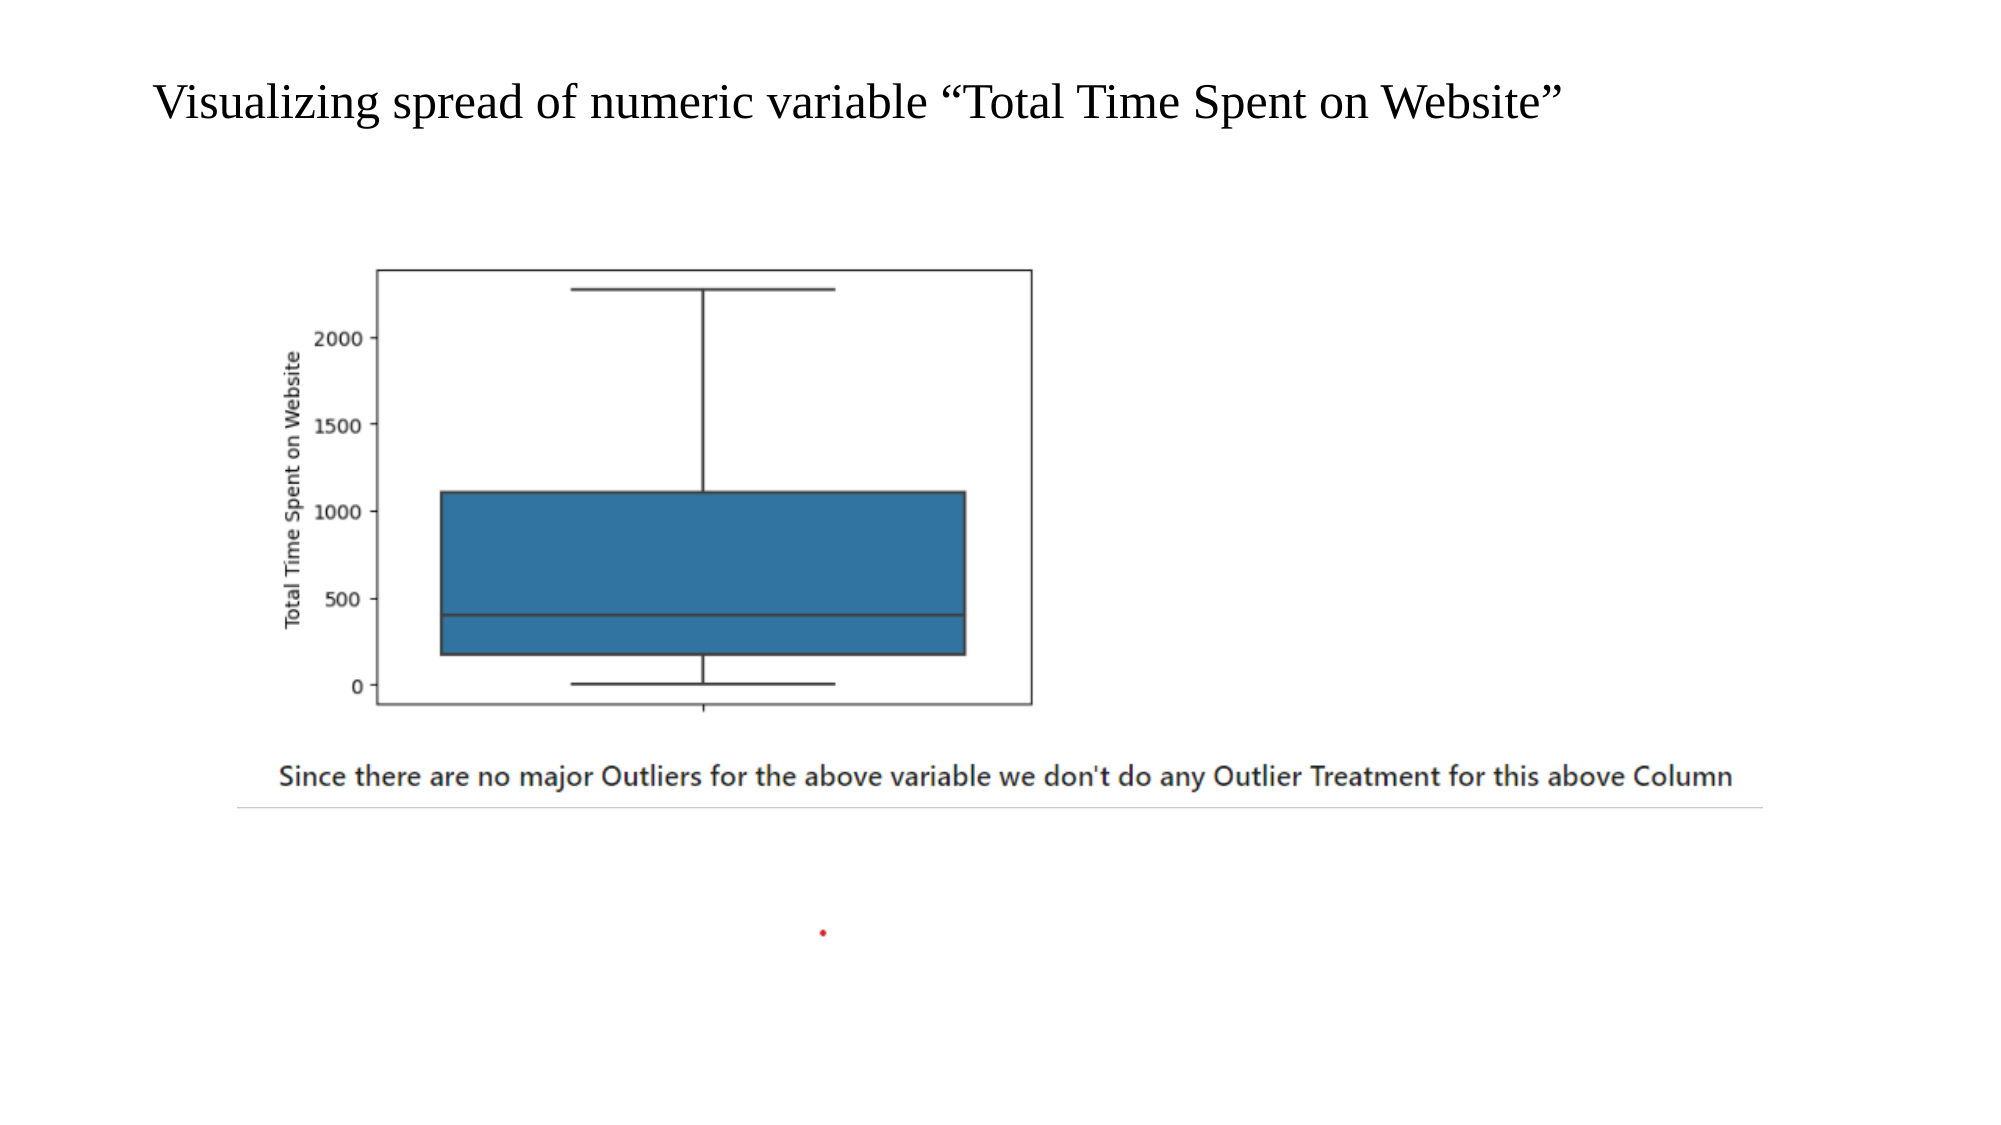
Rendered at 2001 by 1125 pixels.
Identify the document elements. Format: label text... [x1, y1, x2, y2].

title Visualizing spread of numeric variable “Total Time Spent on Website” [137, 59, 1863, 146]
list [237, 251, 1763, 938]
